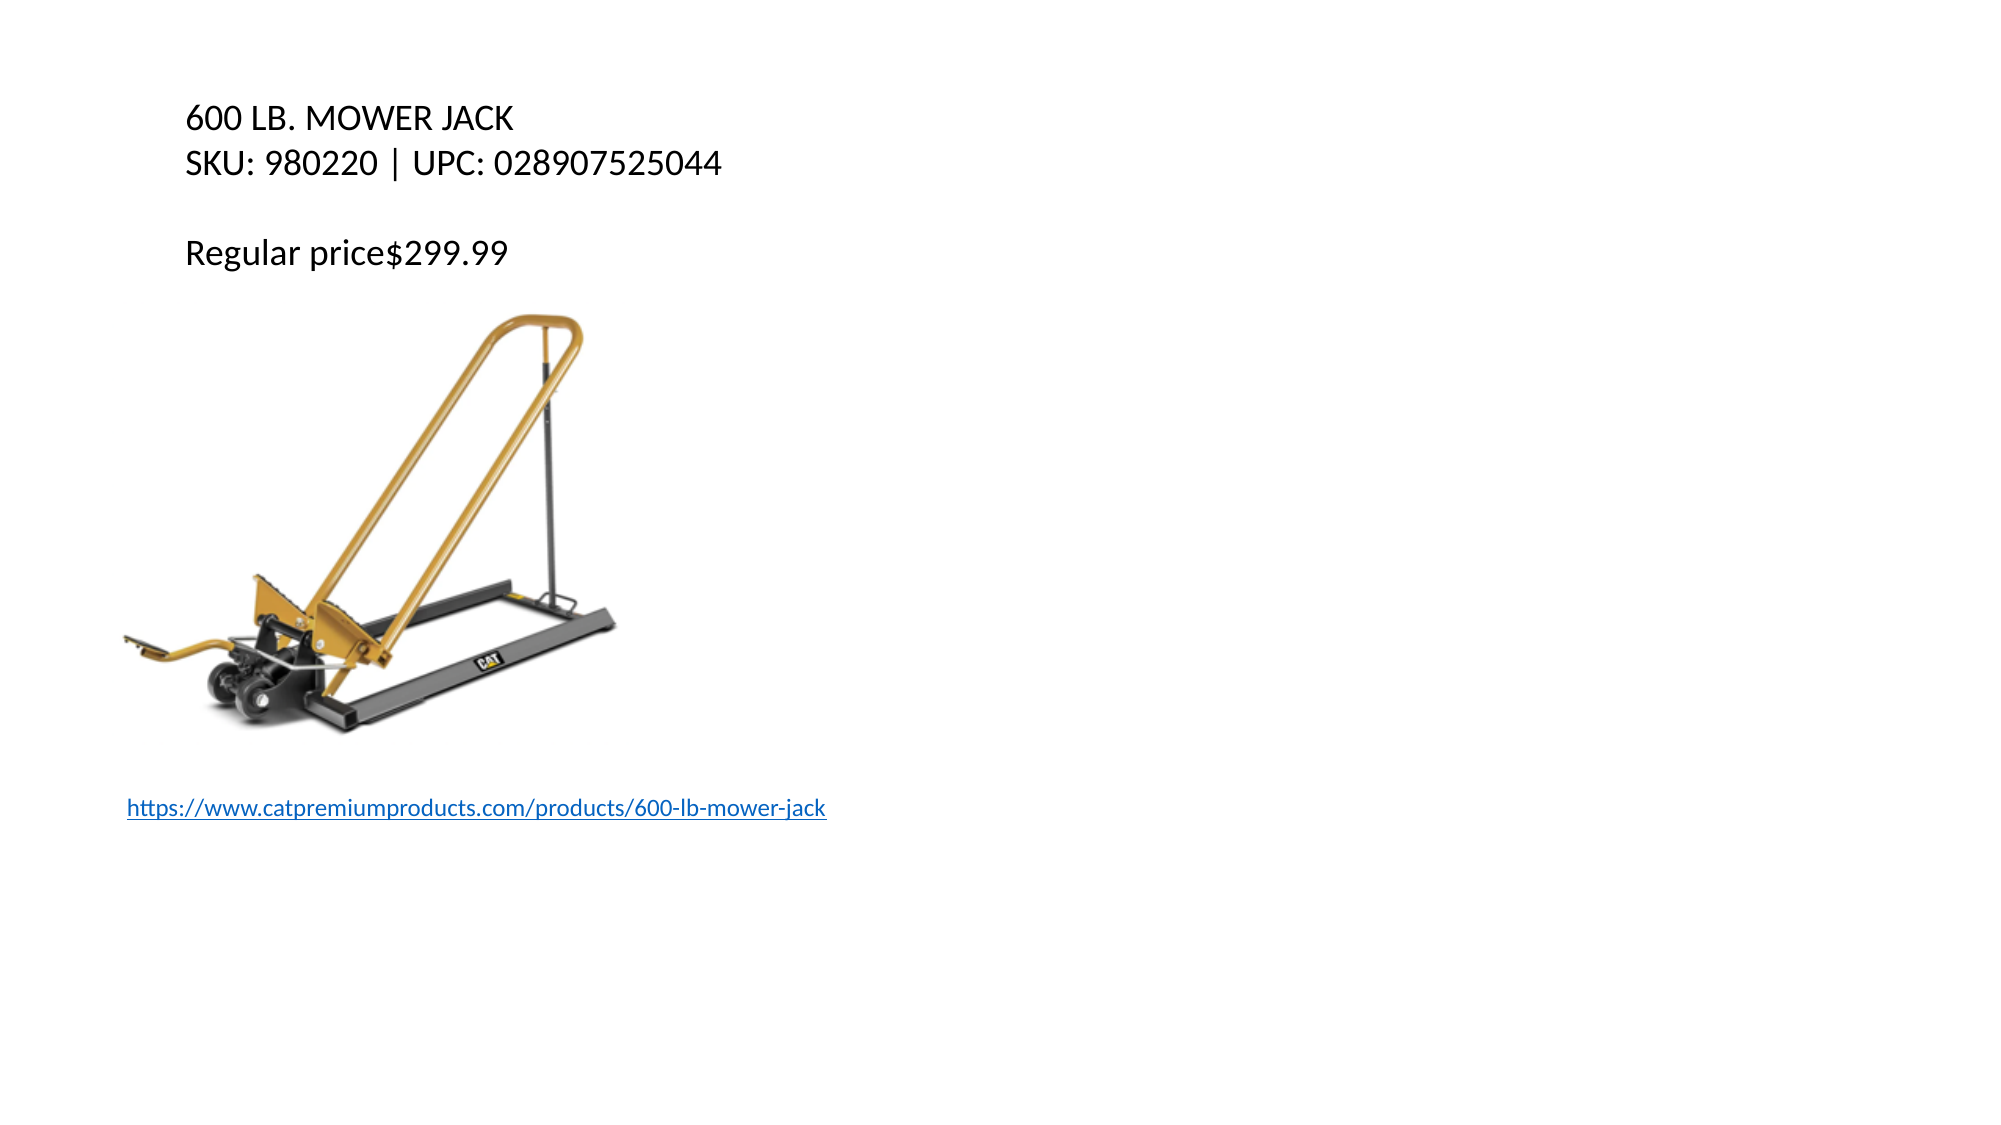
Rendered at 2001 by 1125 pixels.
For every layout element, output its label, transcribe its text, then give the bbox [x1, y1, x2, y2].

text_box https://www.catpremiumproducts.com/products/600-lb-mower-jack [112, 784, 1052, 830]
text_box 600 LB. MOWER JACK SKU: 980220 | UPC: 028907525044 Regular price$299.99 [170, 85, 749, 281]
picture [112, 302, 629, 745]
